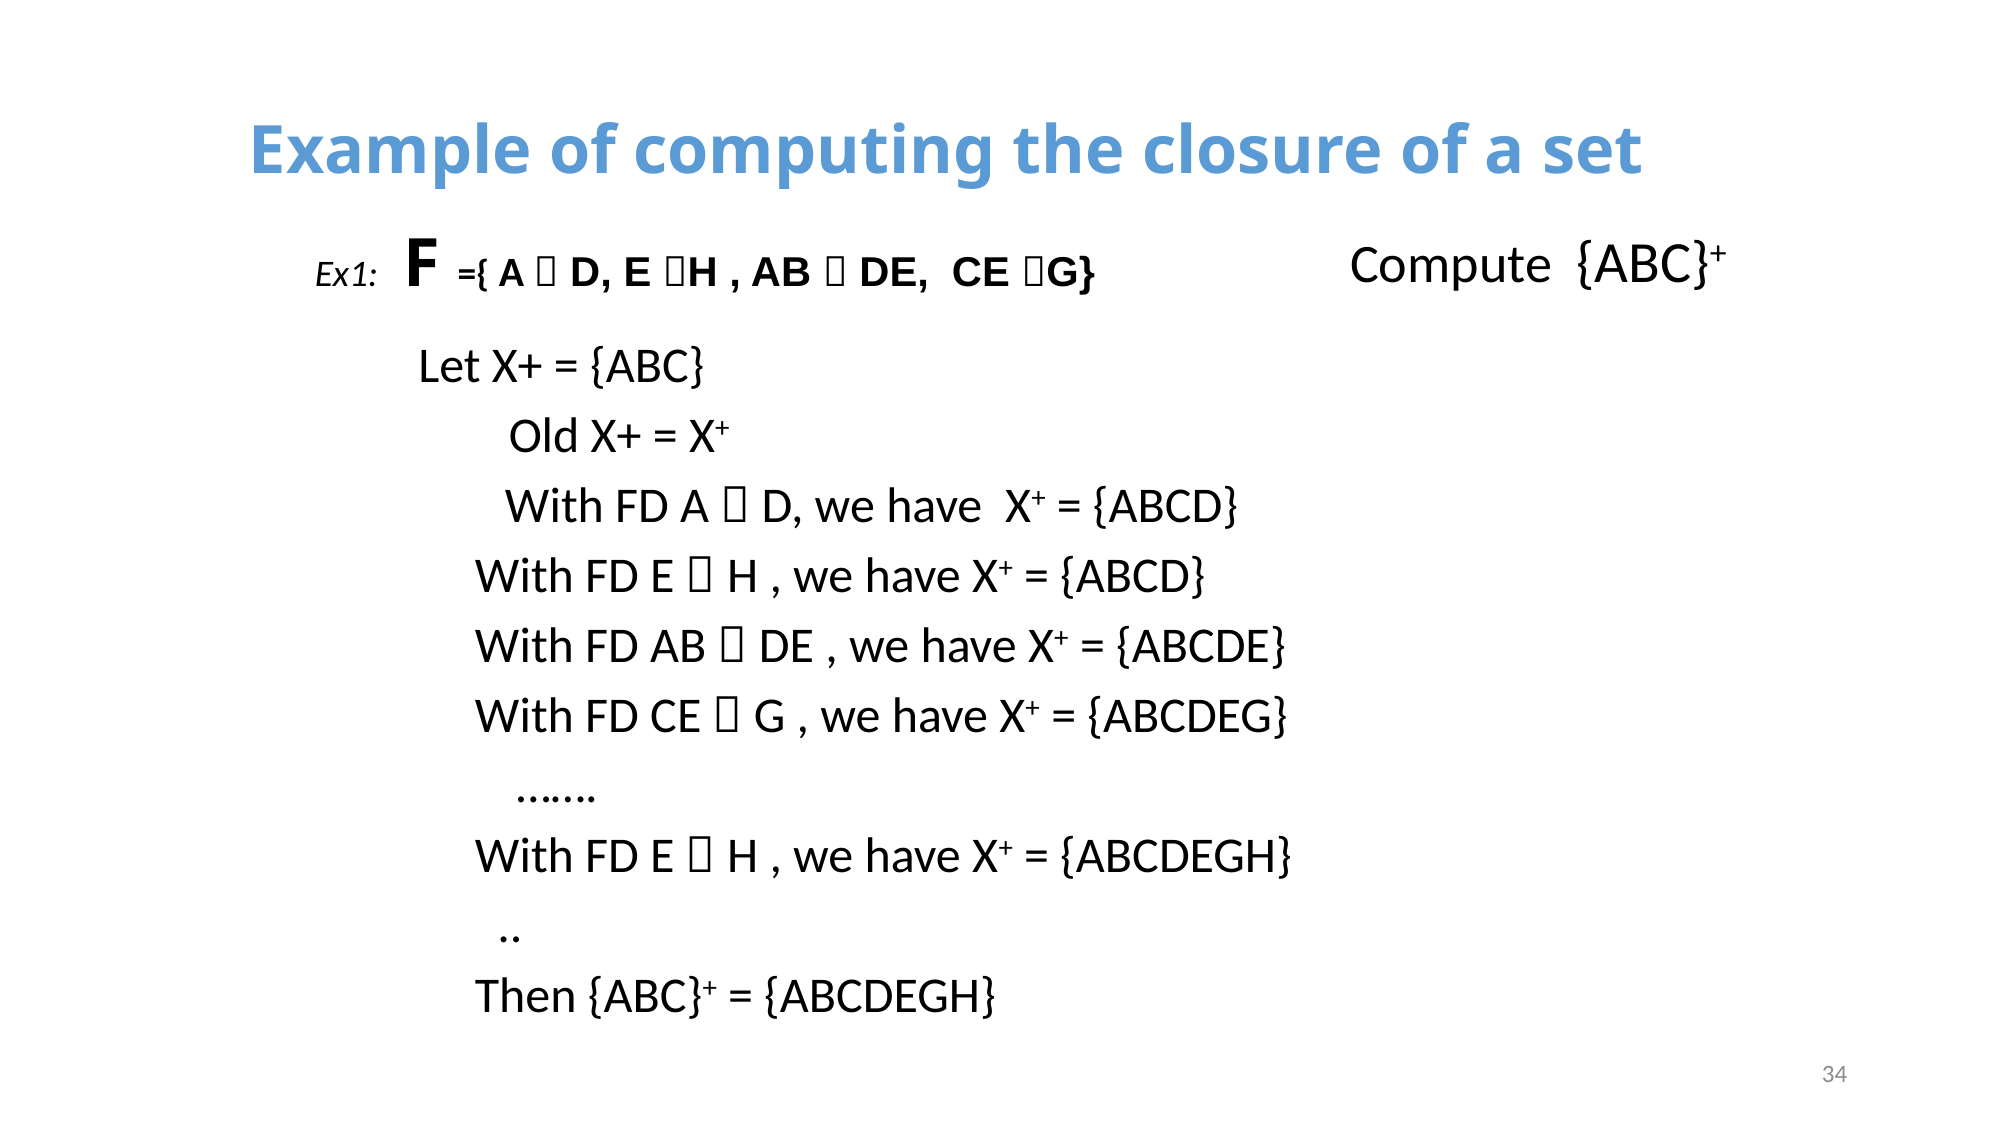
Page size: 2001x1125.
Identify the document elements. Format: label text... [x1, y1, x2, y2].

slide_number 34 [1412, 1042, 1863, 1103]
text_box Let X+ = {ABC} Old X+ = X+ With FD A  D, we have X+ = {ABCD} With FD E  H , we have X+ = {ABCD} With FD AB  DE , we have X+ = {ABCDE} With FD CE  G , we have X+ = {ABCDEG} ……. With FD E  H , we have X+ = {ABCDEGH} .. Then {ABC}+ = {ABCDEGH} [324, 324, 1675, 1063]
text_box Example of computing the closure of a set [84, 47, 1810, 196]
text_box Compute {ABC}+ [1350, 216, 1901, 305]
text_box Ex1: F ={ A  D, E H , AB  DE, CE G} [299, 212, 1350, 308]
